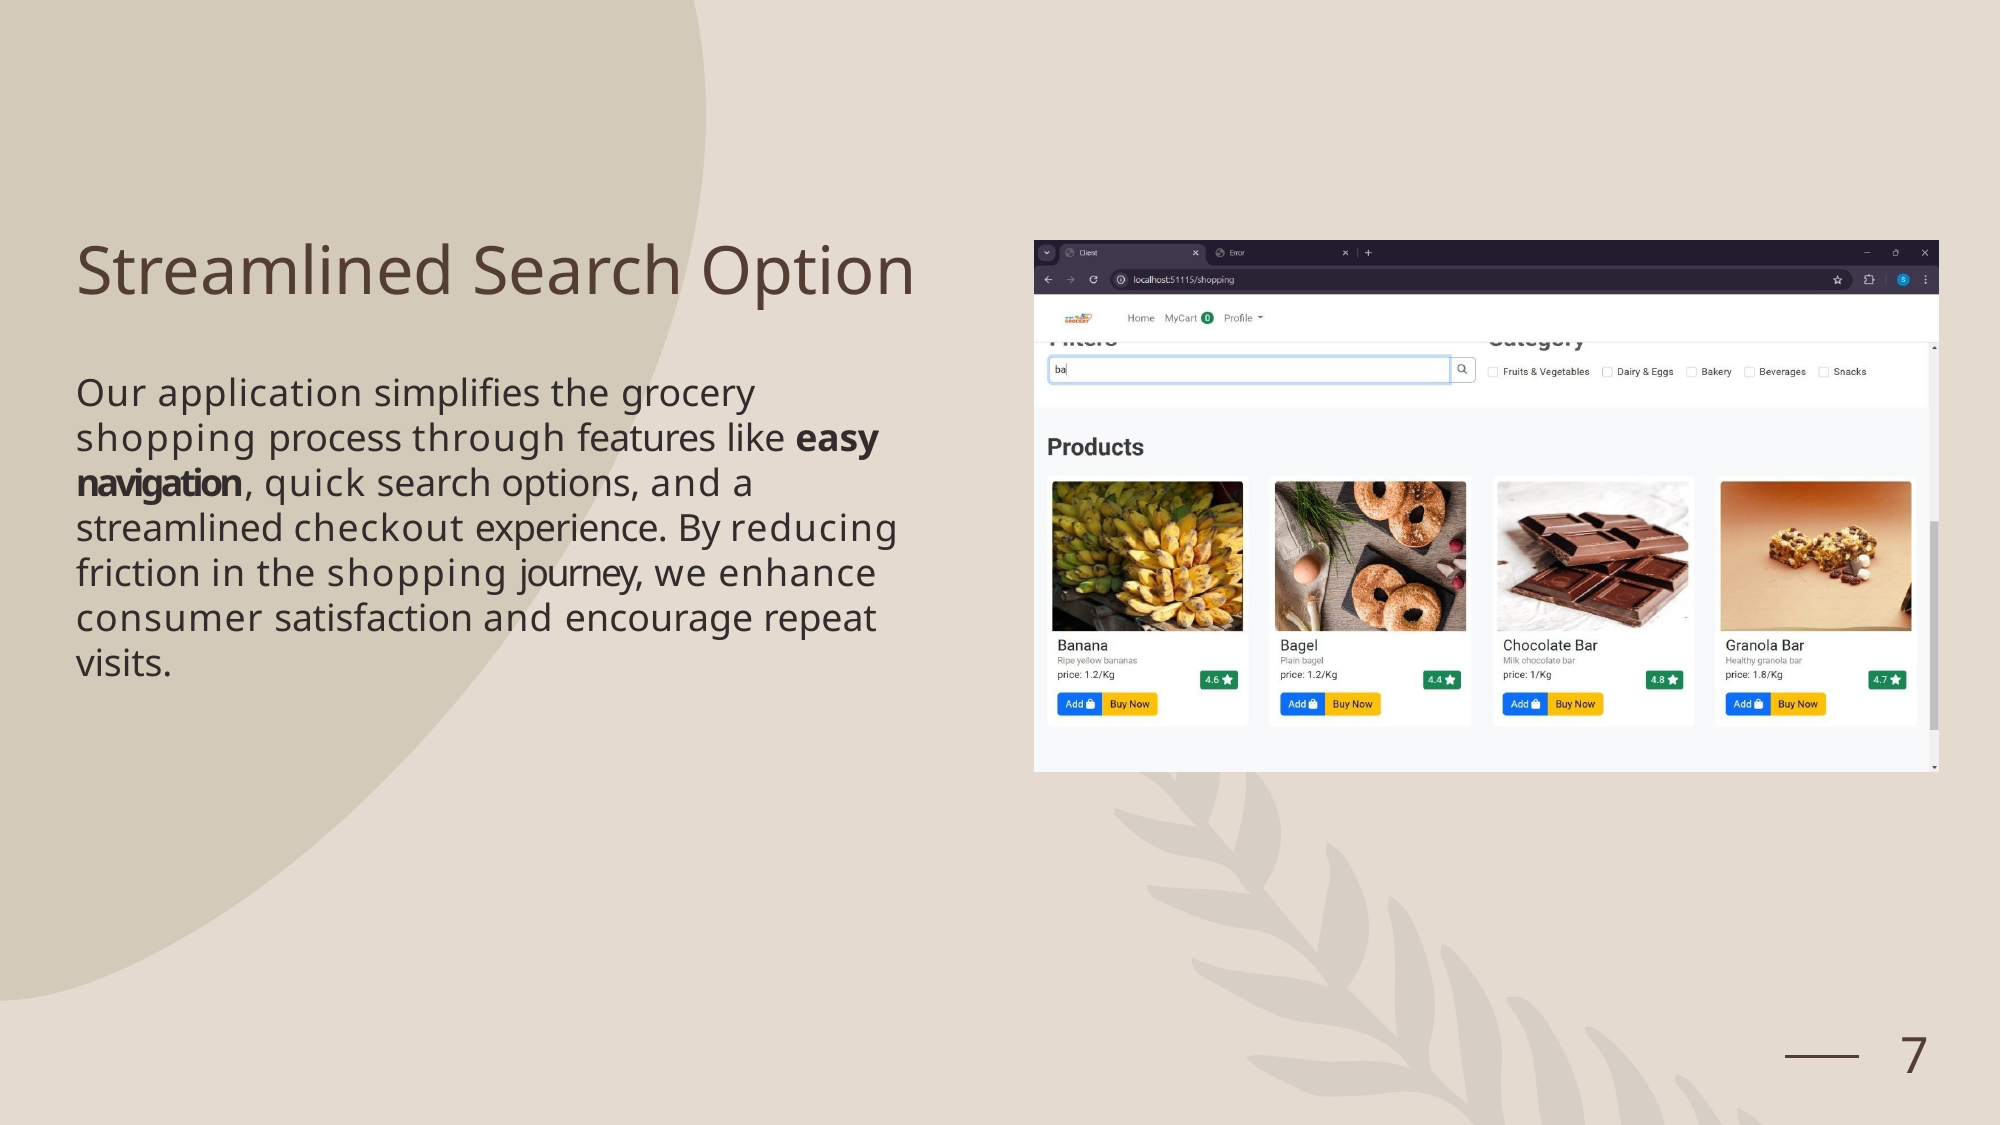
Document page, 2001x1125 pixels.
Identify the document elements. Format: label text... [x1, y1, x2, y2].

text_box 7 [1885, 1016, 2000, 1091]
title Streamlined Search Option [61, 165, 1021, 317]
text_box Our application simpliﬁes the grocery shopping process through features like easy navigation, quick search options, and a streamlined checkout experience. By reducing friction in the shopping journey, we enhance consumer satisfaction and encourage repeat visits. [61, 361, 917, 736]
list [1034, 240, 1939, 772]
